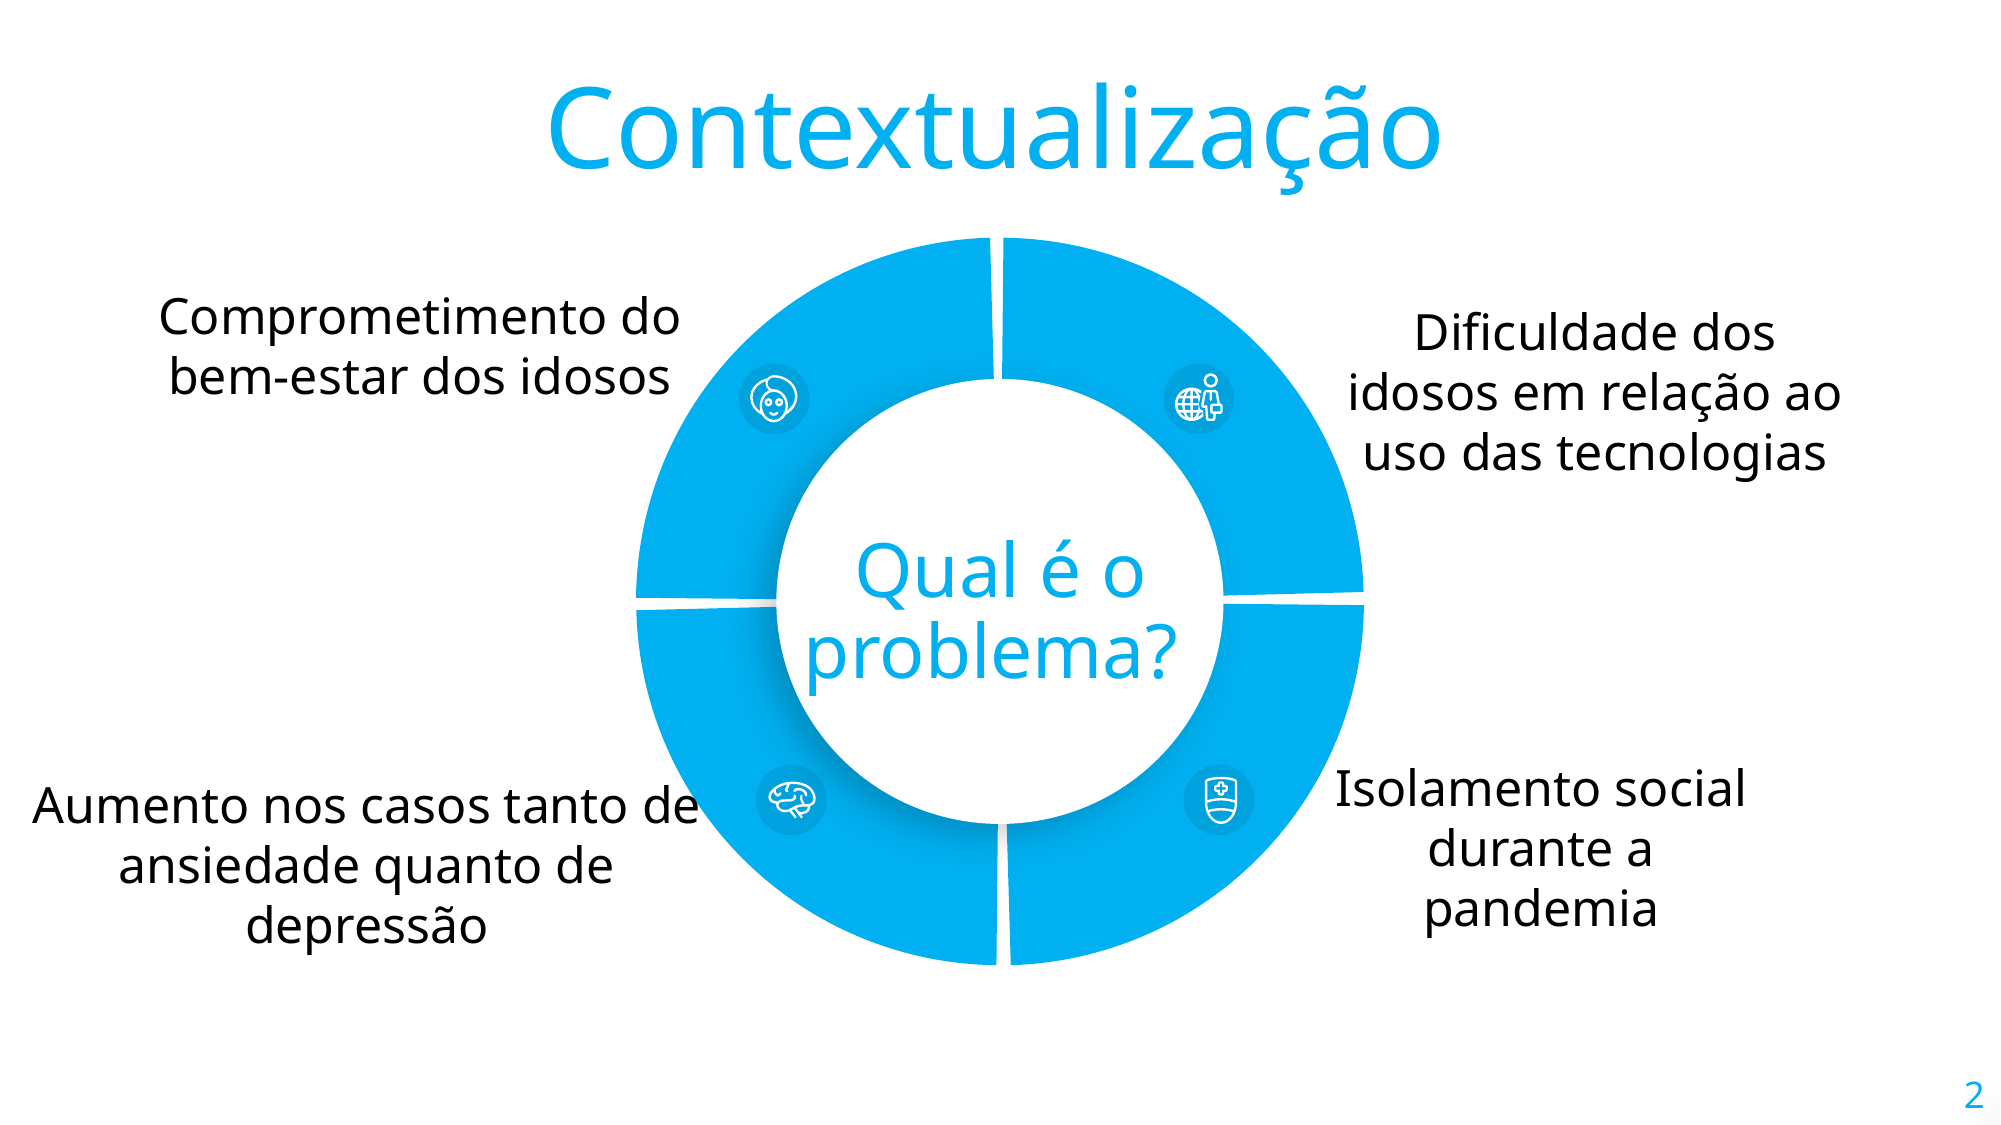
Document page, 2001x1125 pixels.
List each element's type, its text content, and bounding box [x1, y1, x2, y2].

text_box Dificuldade dos idosos em relação ao uso das tecnologias [1364, 269, 1866, 489]
text_box Contextualização [133, 23, 1859, 242]
text_box 2 [1549, 1065, 2000, 1125]
text_box Isolamento social durante a pandemia [1364, 799, 1791, 945]
text_box Comprometimento do bem-estar dos idosos [142, 267, 636, 413]
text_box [636, 237, 1364, 966]
text_box Aumento nos casos tanto de ansiedade quanto de depressão [16, 746, 636, 961]
